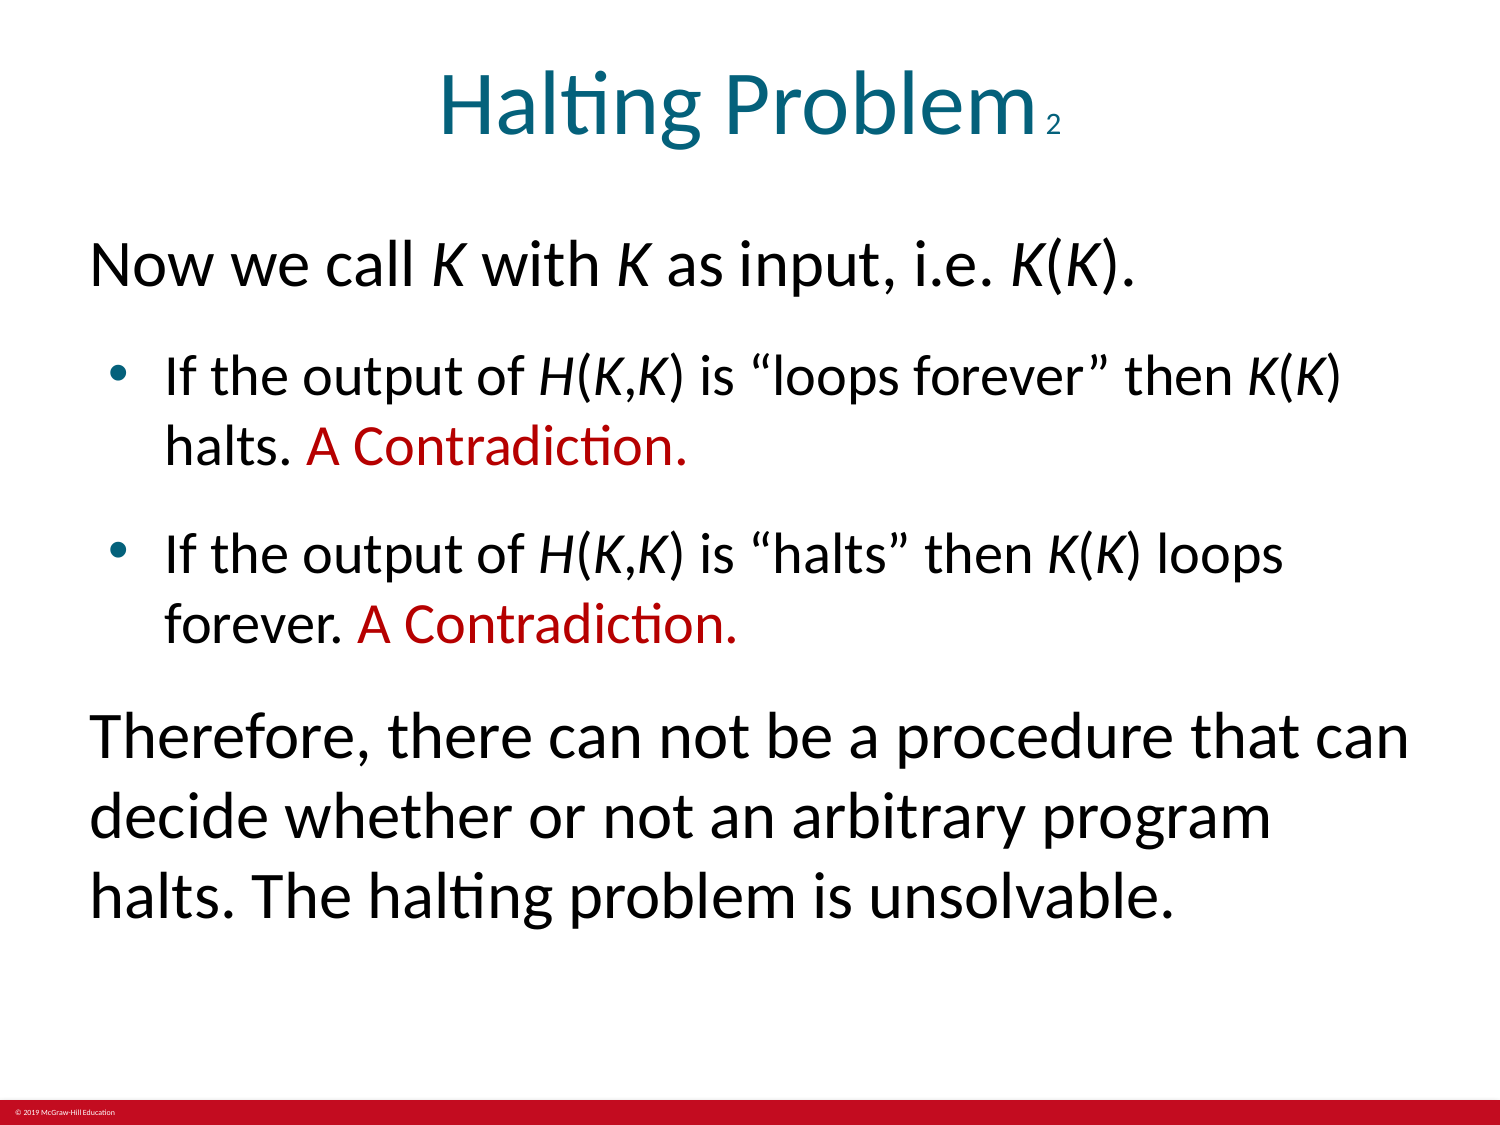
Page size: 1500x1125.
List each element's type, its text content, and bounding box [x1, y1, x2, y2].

title Halting Problem 2 [0, 0, 1500, 195]
list Now we call K with K as input, i.e. K(K). If the output of H(K,K) is “loops forever” then K(K) halts. A Contradiction. If the output of H(K,K) is “halts” then K(K) loops forever. A Contradiction. Therefore, there can not be a procedure that can decide whether or not an arbitrary program halts. The halting problem is unsolvable. [75, 212, 1434, 1075]
